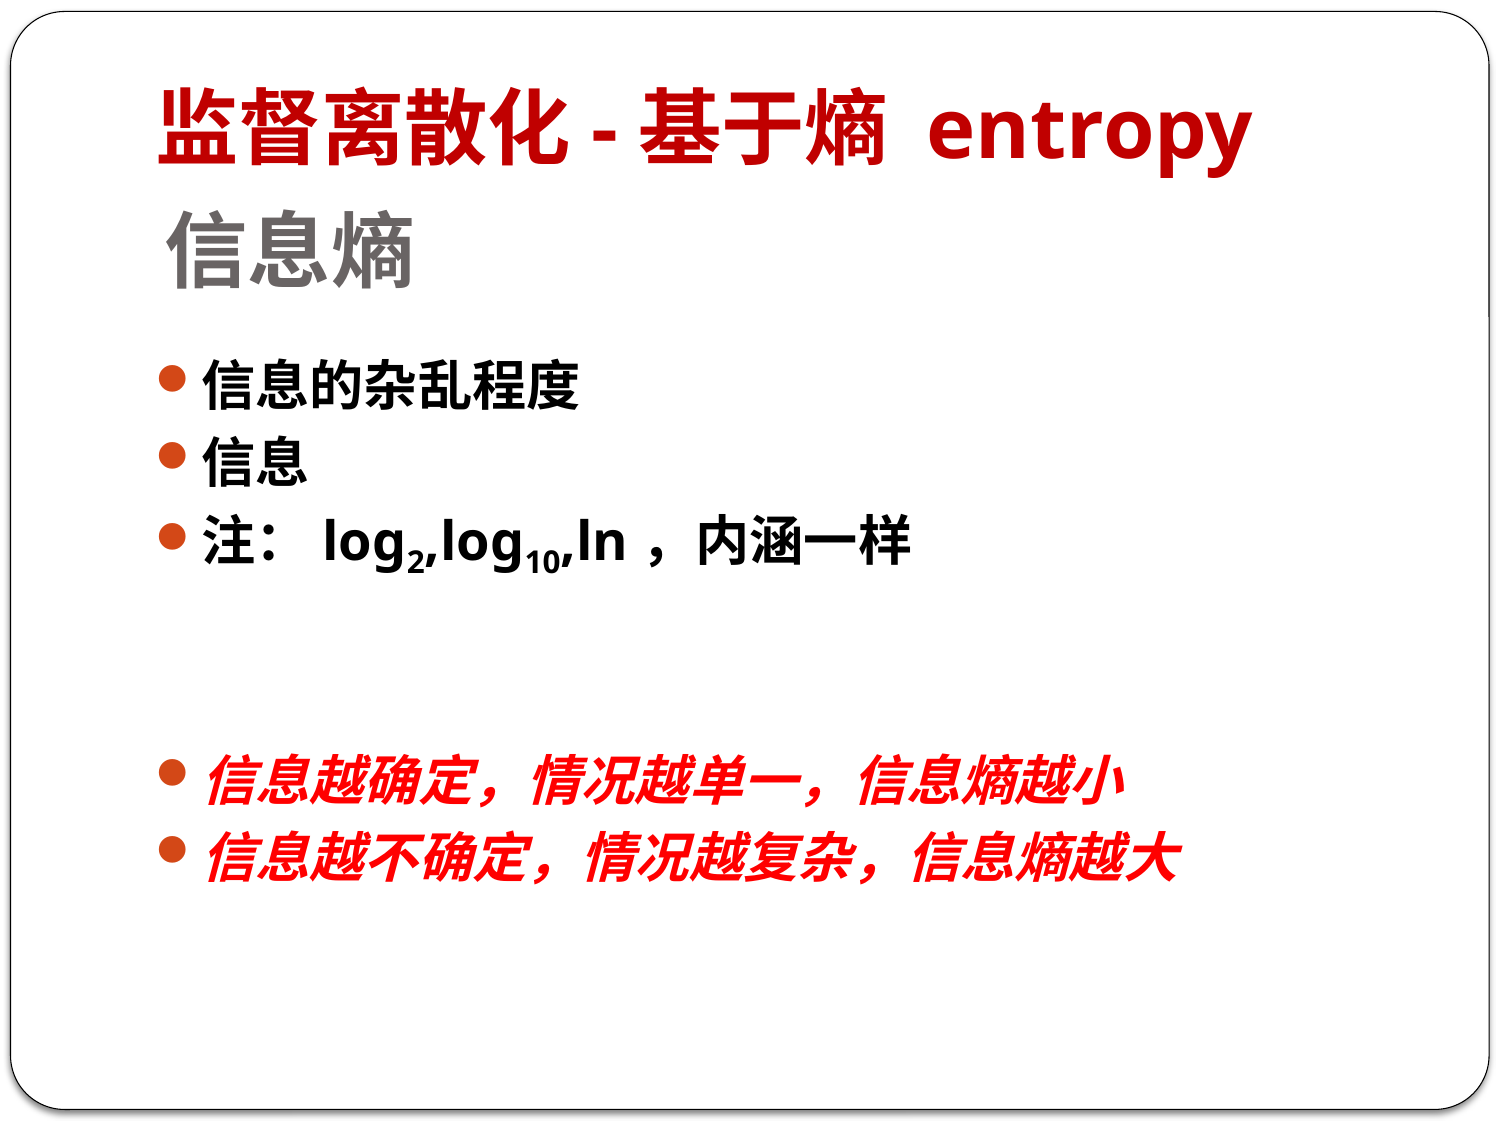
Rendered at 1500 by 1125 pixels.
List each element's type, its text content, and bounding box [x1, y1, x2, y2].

text_box 监督离散化-基于熵 entropy [140, 42, 1416, 191]
title 信息熵 [150, 126, 1425, 314]
